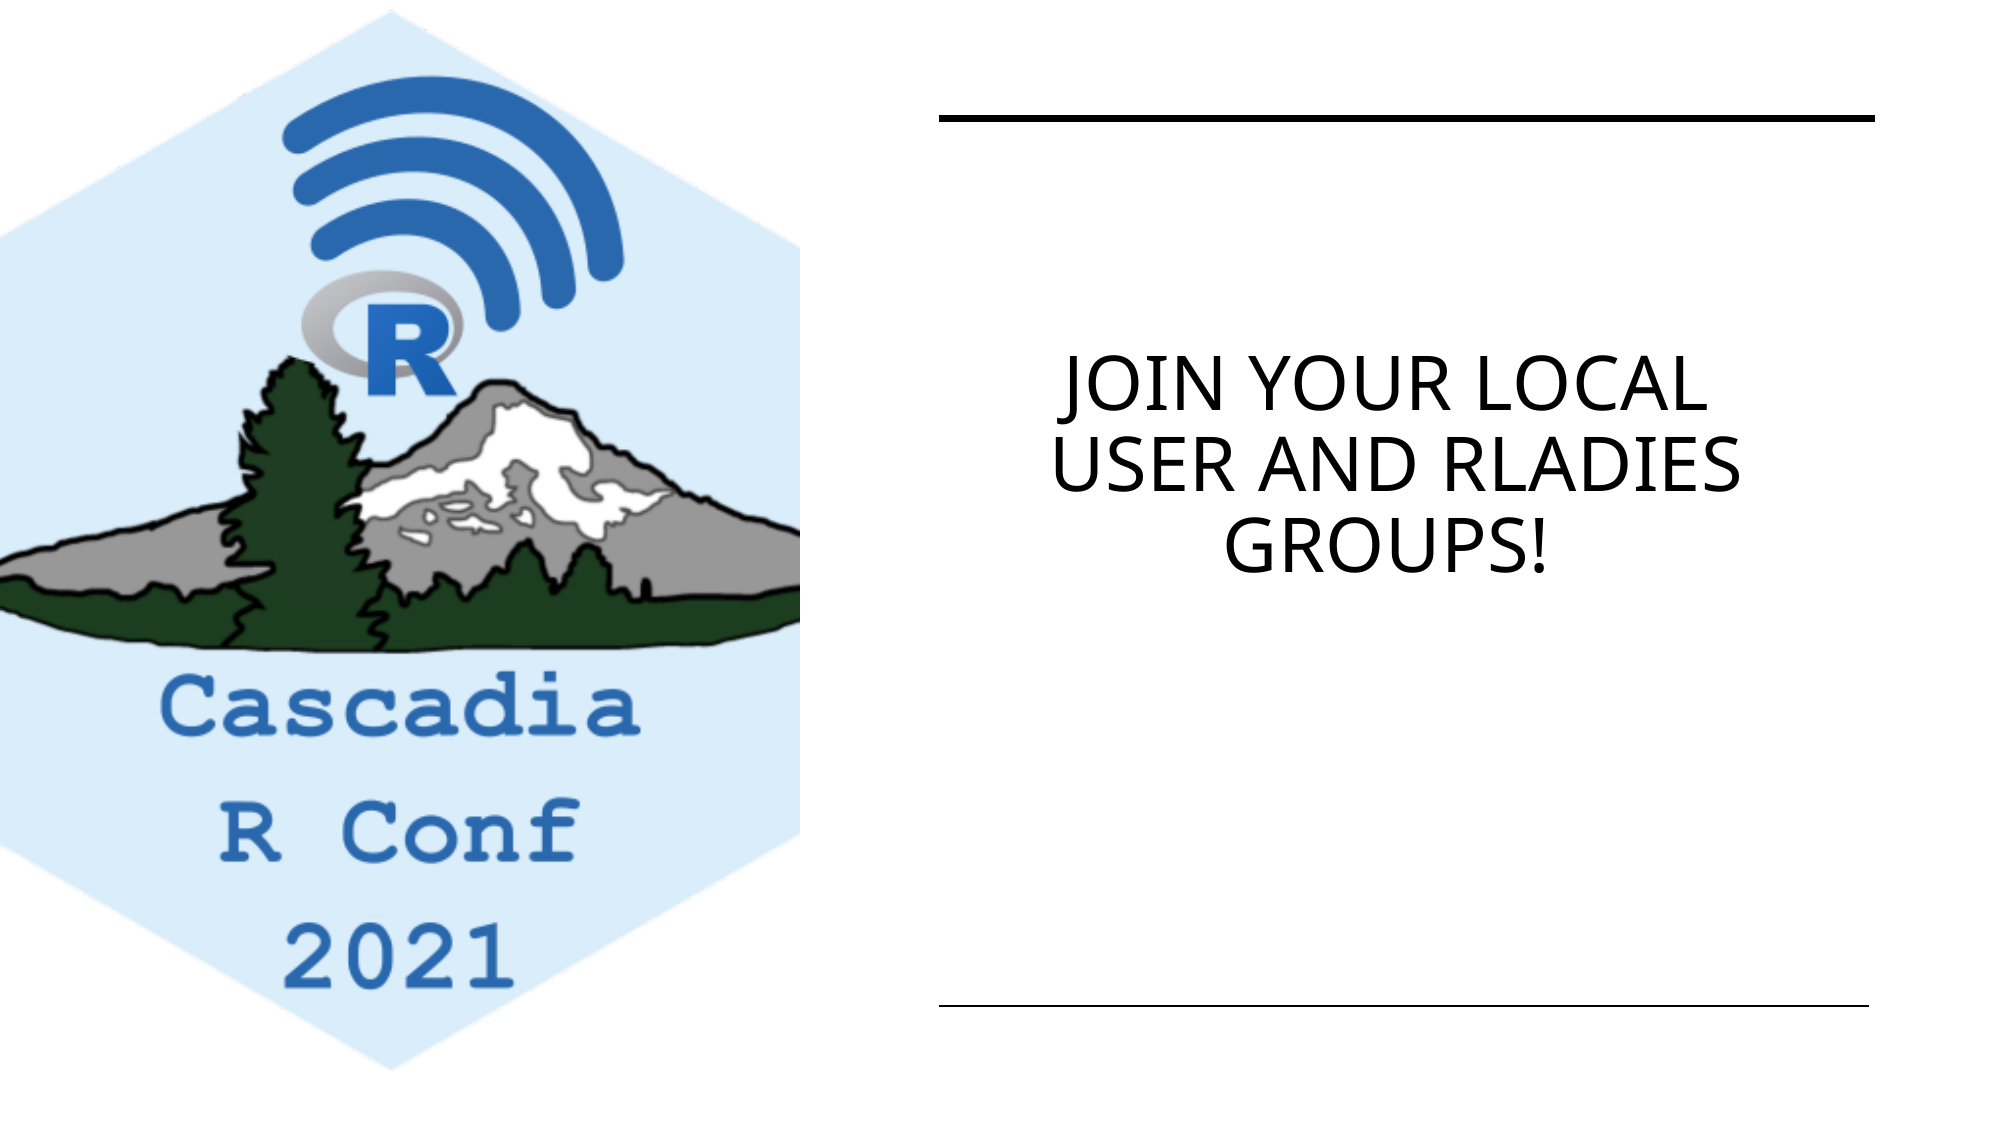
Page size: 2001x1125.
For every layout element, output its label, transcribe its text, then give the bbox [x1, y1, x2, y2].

picture [0, 0, 800, 1125]
title join your local user and Rladies groups! [919, 143, 1875, 778]
text_box [800, 0, 2000, 1125]
